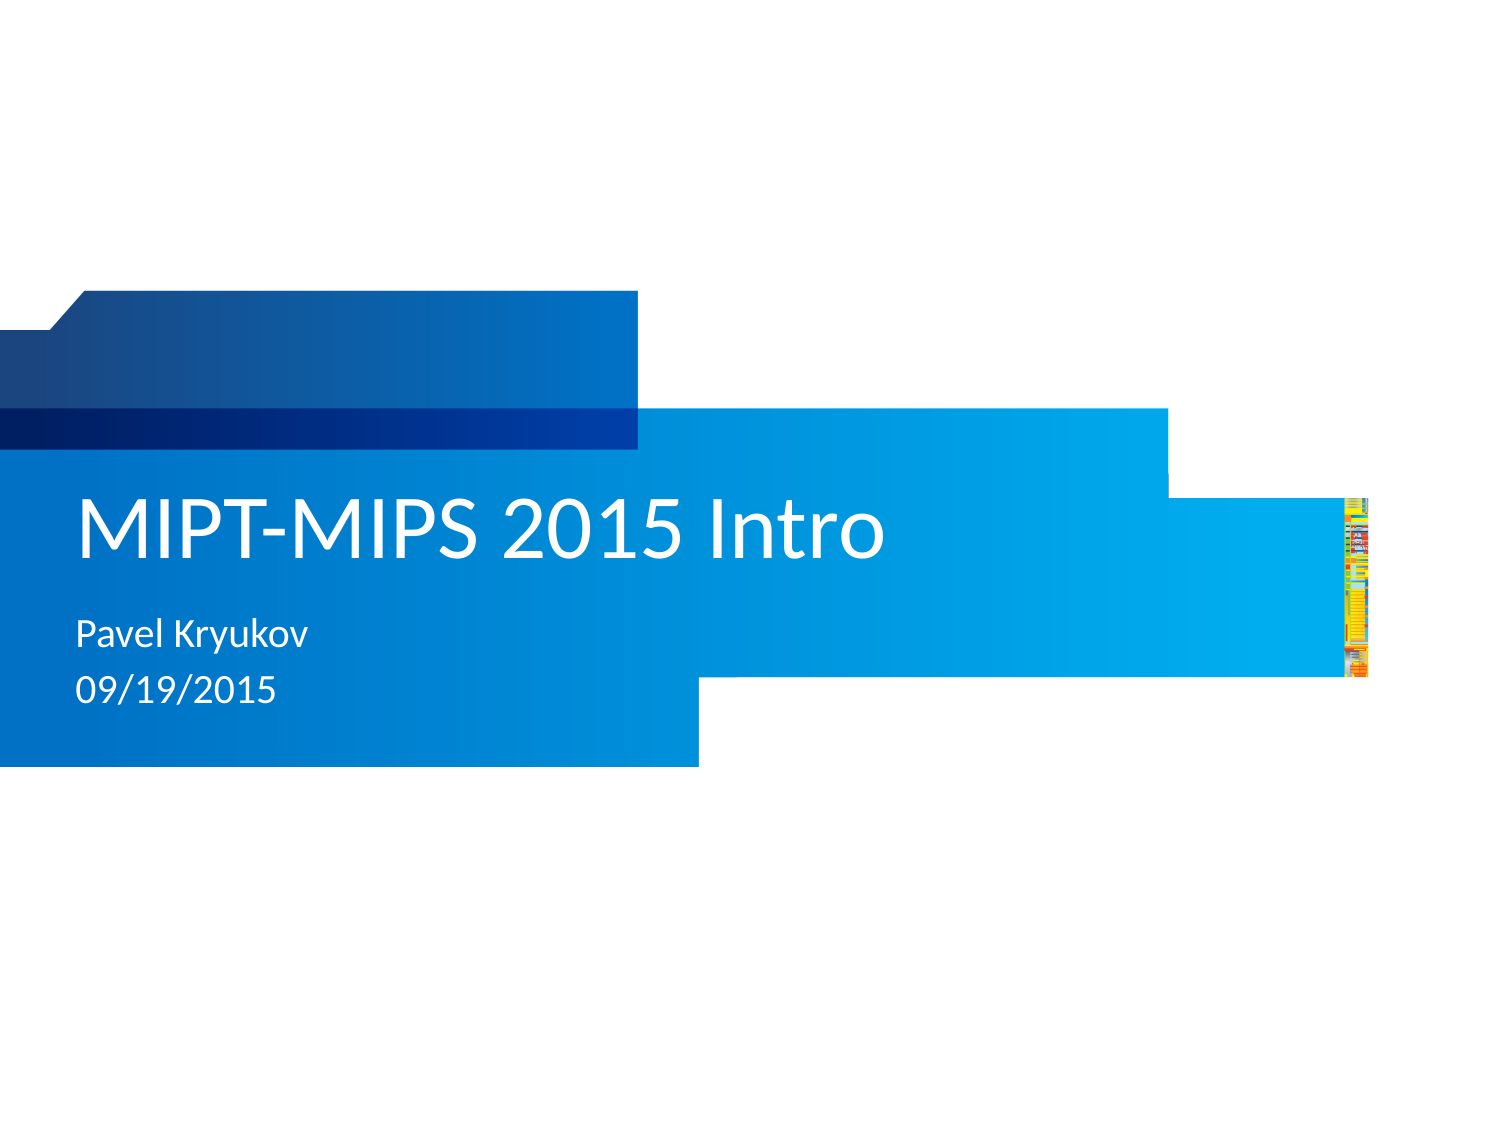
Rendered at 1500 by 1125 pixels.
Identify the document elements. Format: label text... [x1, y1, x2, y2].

picture [0, 290, 1369, 767]
title MIPT-MIPS 2015 Intro [74, 466, 1184, 578]
subtitle Pavel Kryukov 09/19/2015 [75, 614, 789, 715]
